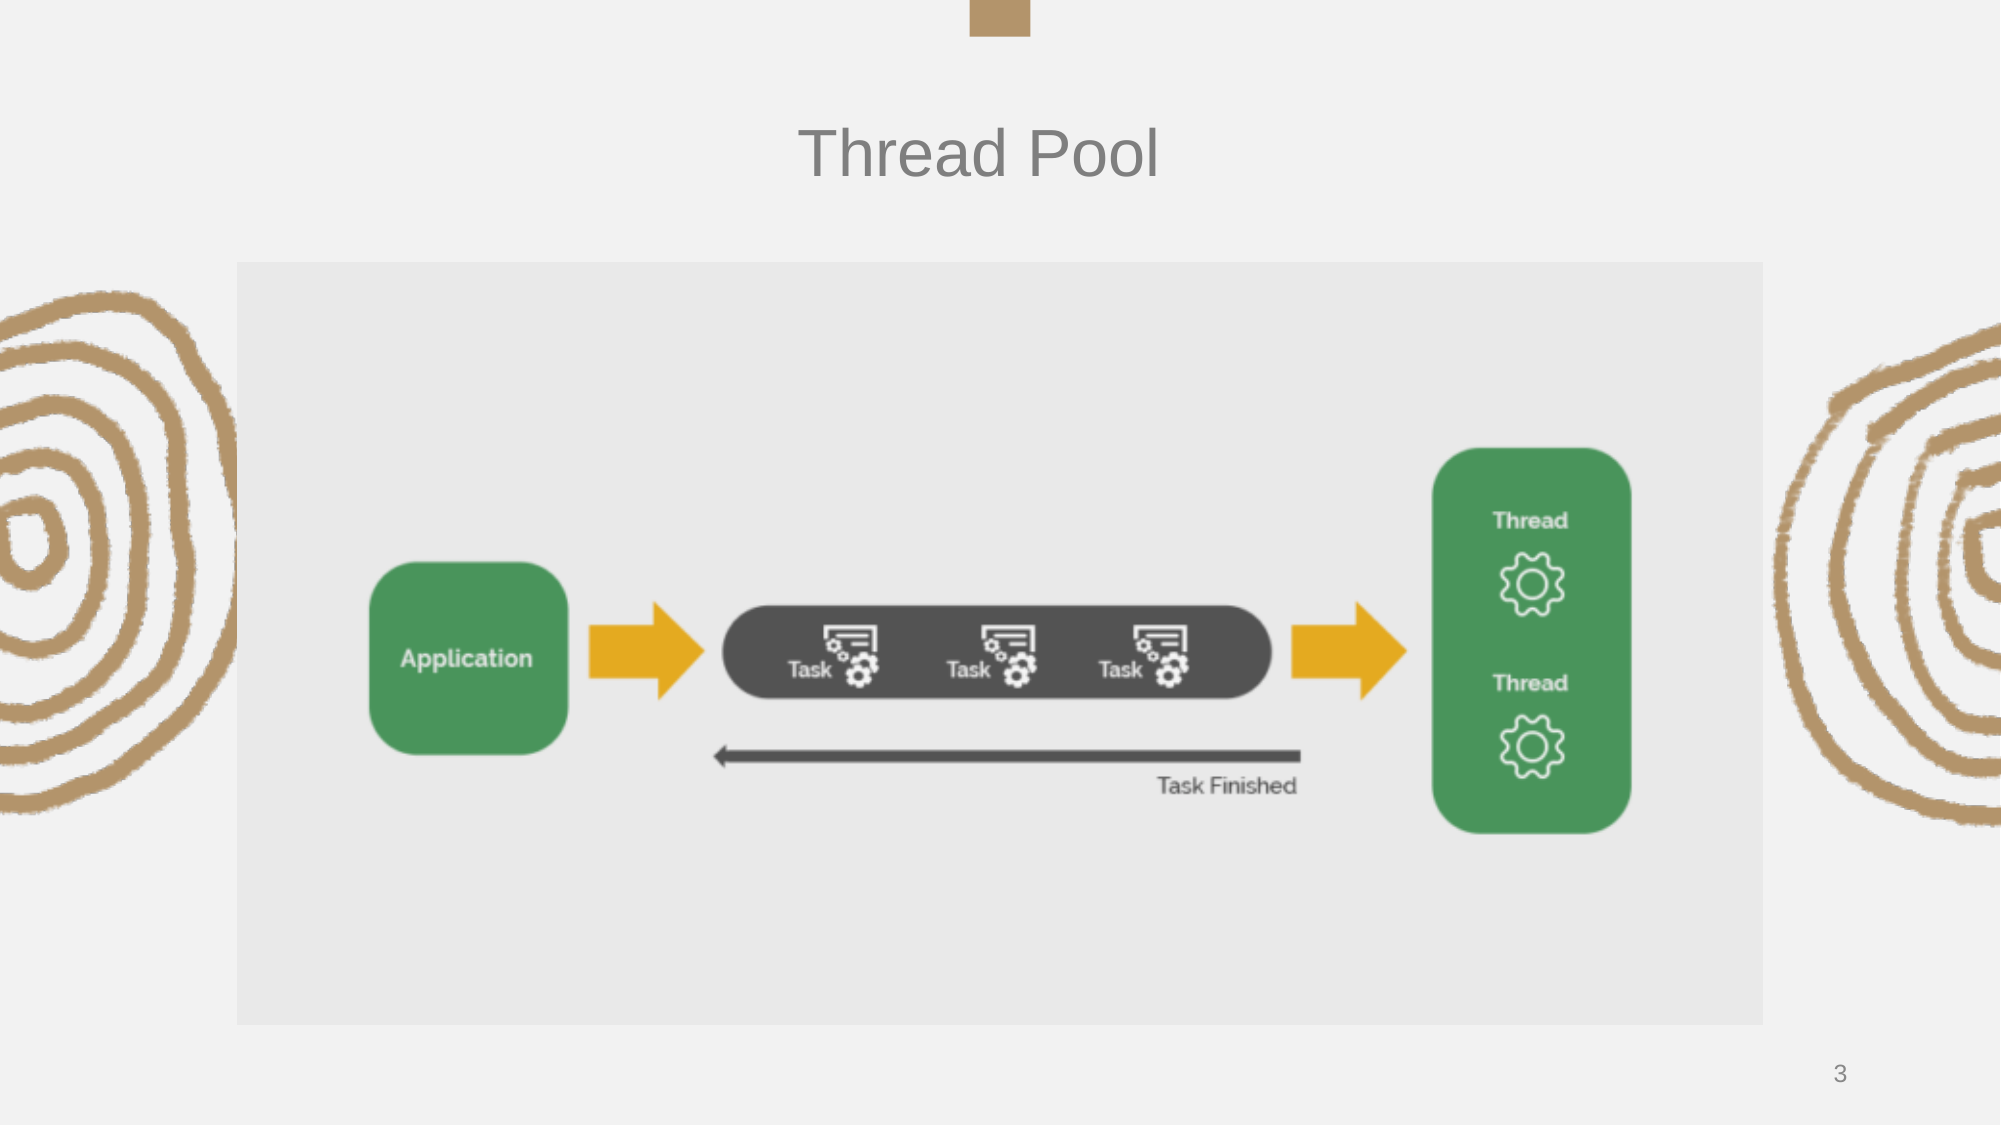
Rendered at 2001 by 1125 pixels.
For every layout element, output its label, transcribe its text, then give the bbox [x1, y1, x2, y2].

text_box [969, 0, 1031, 37]
slide_number ‹#› [1412, 1042, 1863, 1103]
text_box Thread Pool [782, 101, 1490, 198]
picture [0, 262, 2001, 1026]
